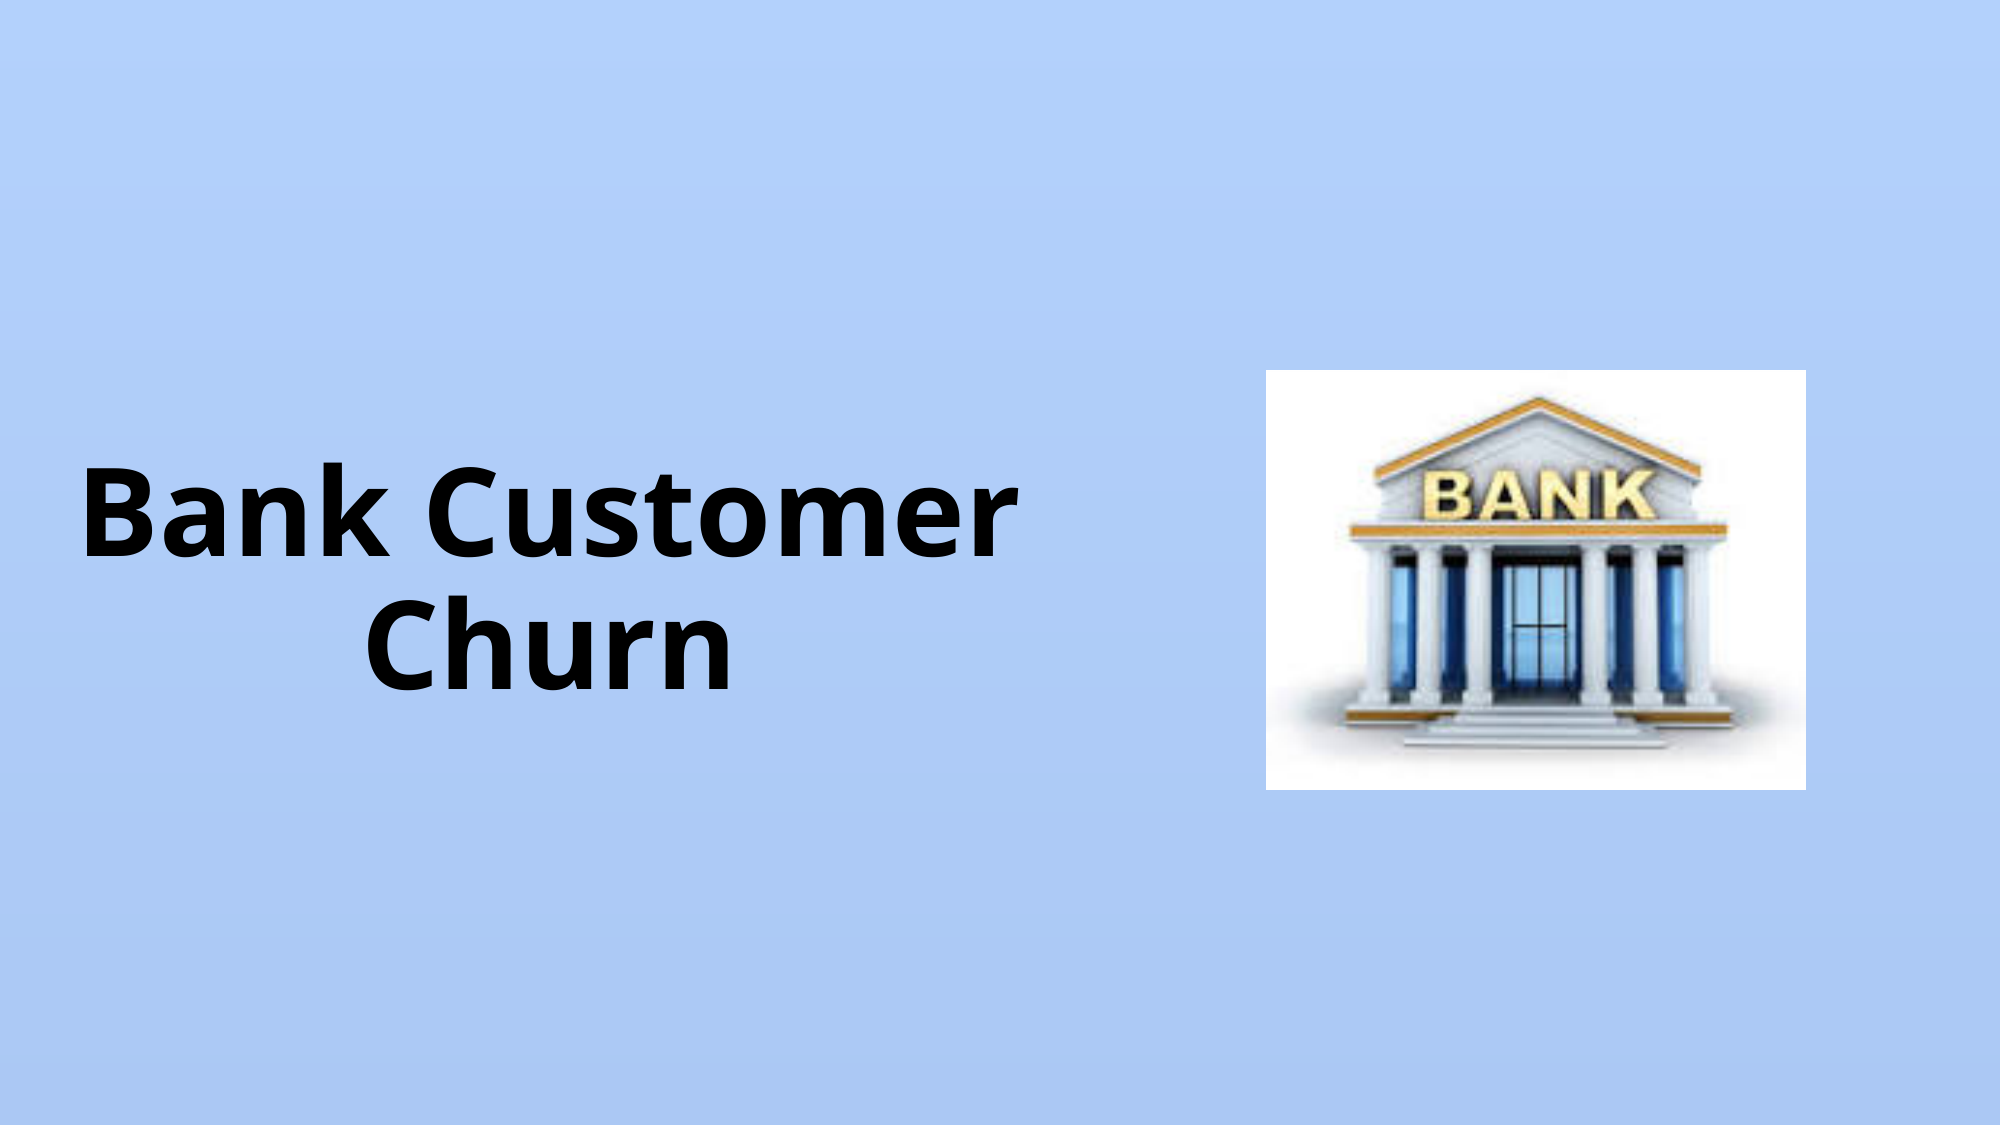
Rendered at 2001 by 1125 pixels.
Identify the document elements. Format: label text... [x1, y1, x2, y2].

picture [1266, 370, 1806, 790]
title Bank Customer Churn [50, 331, 1080, 724]
